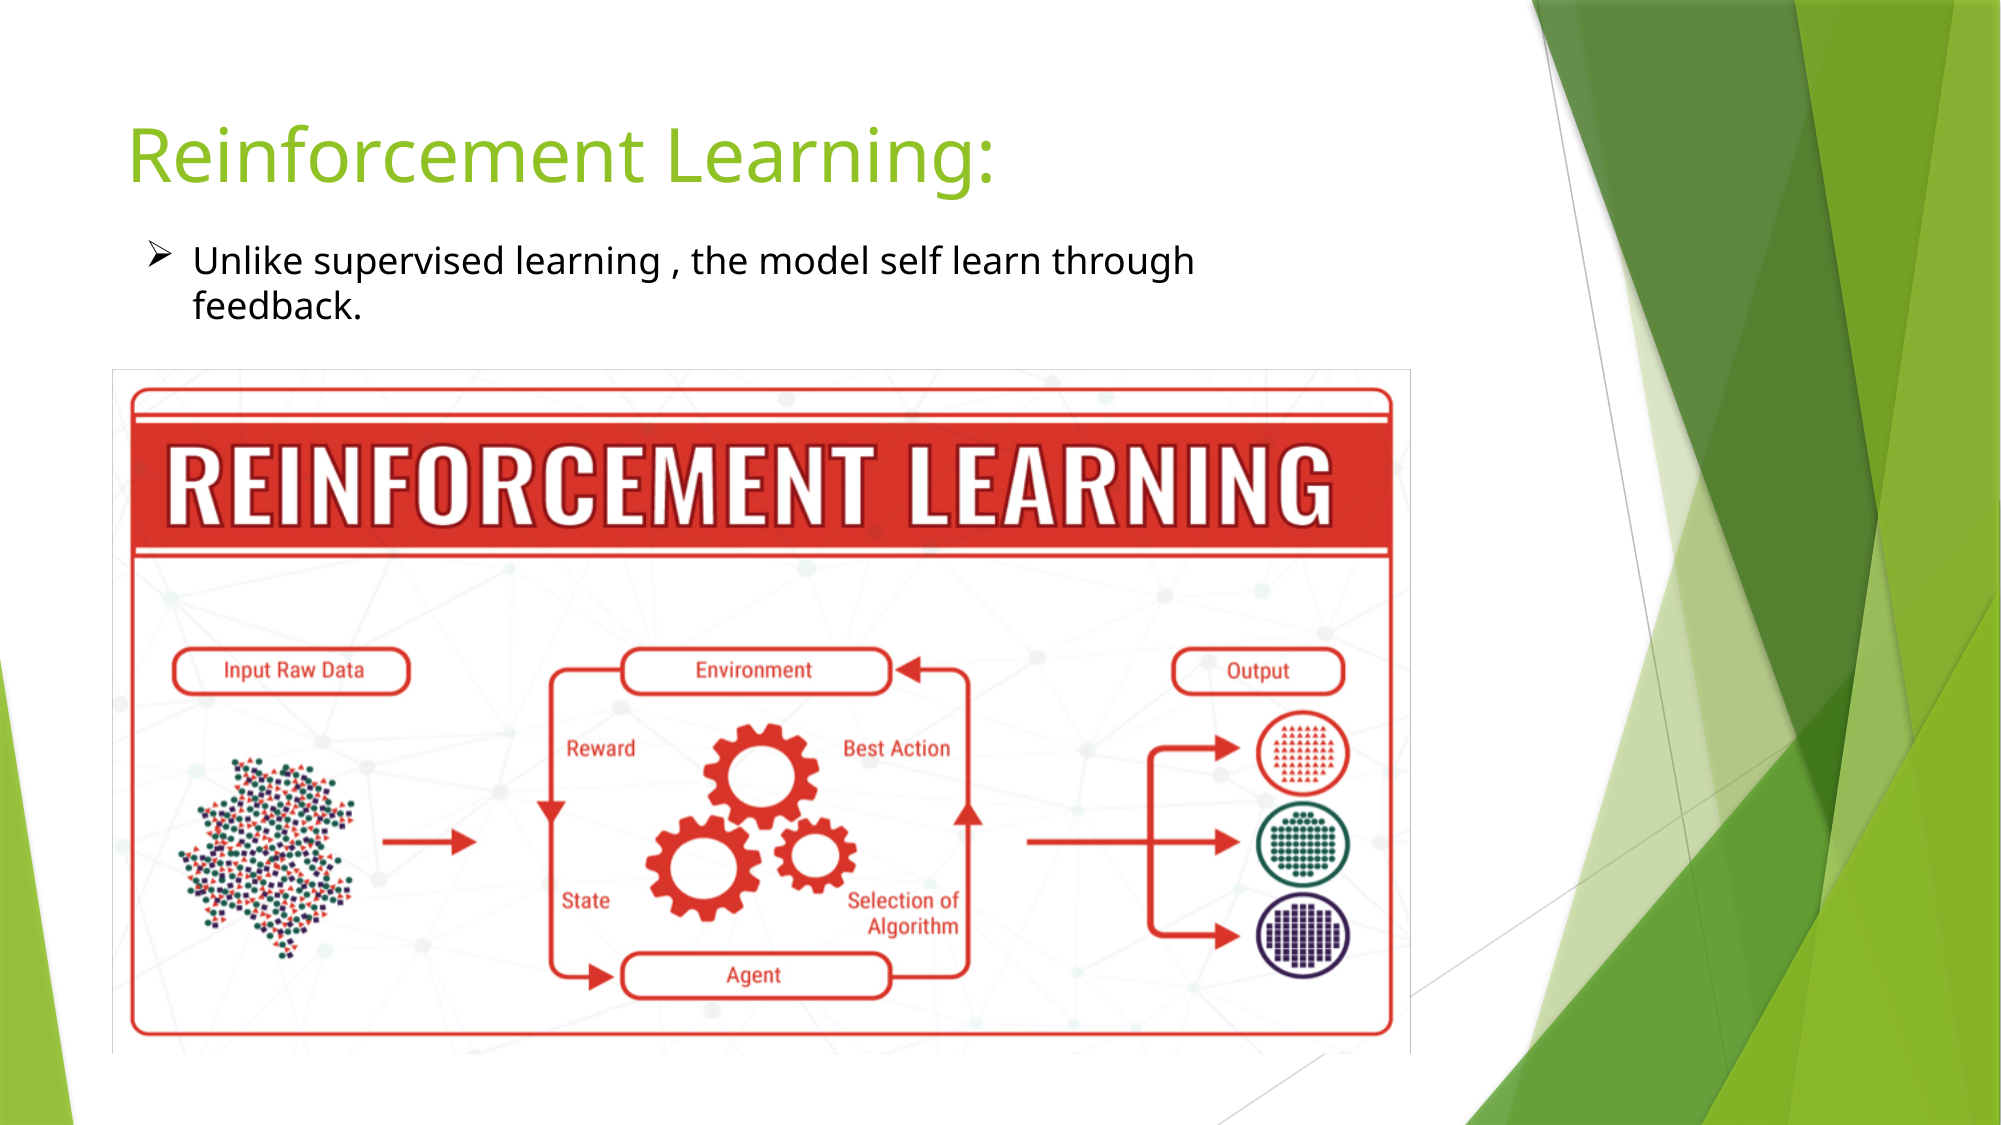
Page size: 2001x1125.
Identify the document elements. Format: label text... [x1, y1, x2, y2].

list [110, 368, 1413, 1055]
title Reinforcement Learning: [111, 99, 1522, 223]
text_box Unlike supervised learning , the model self learn through feedback. [130, 229, 1316, 334]
